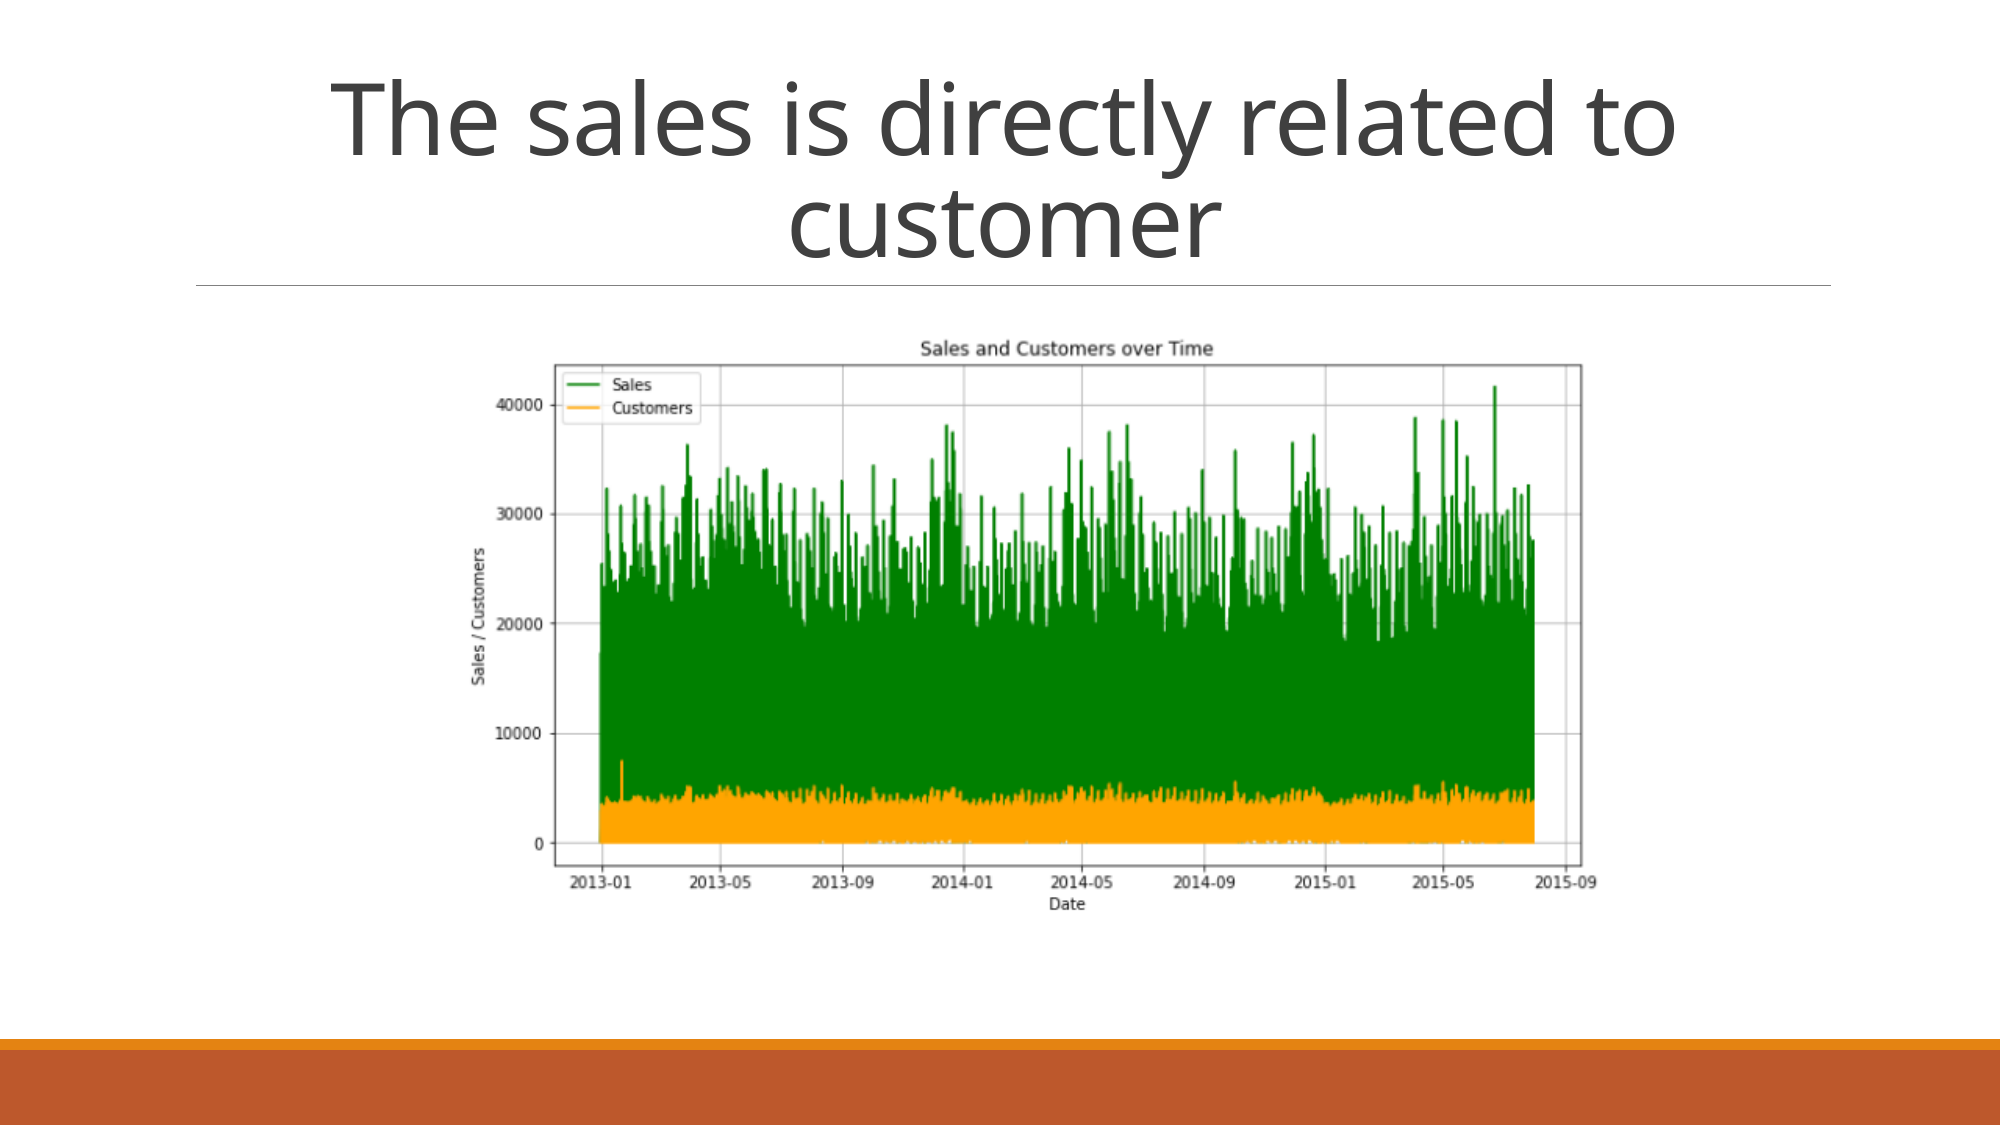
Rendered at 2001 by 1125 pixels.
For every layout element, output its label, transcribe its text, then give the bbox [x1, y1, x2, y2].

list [385, 333, 1625, 933]
title The sales is directly related to customer [180, 47, 1830, 285]
